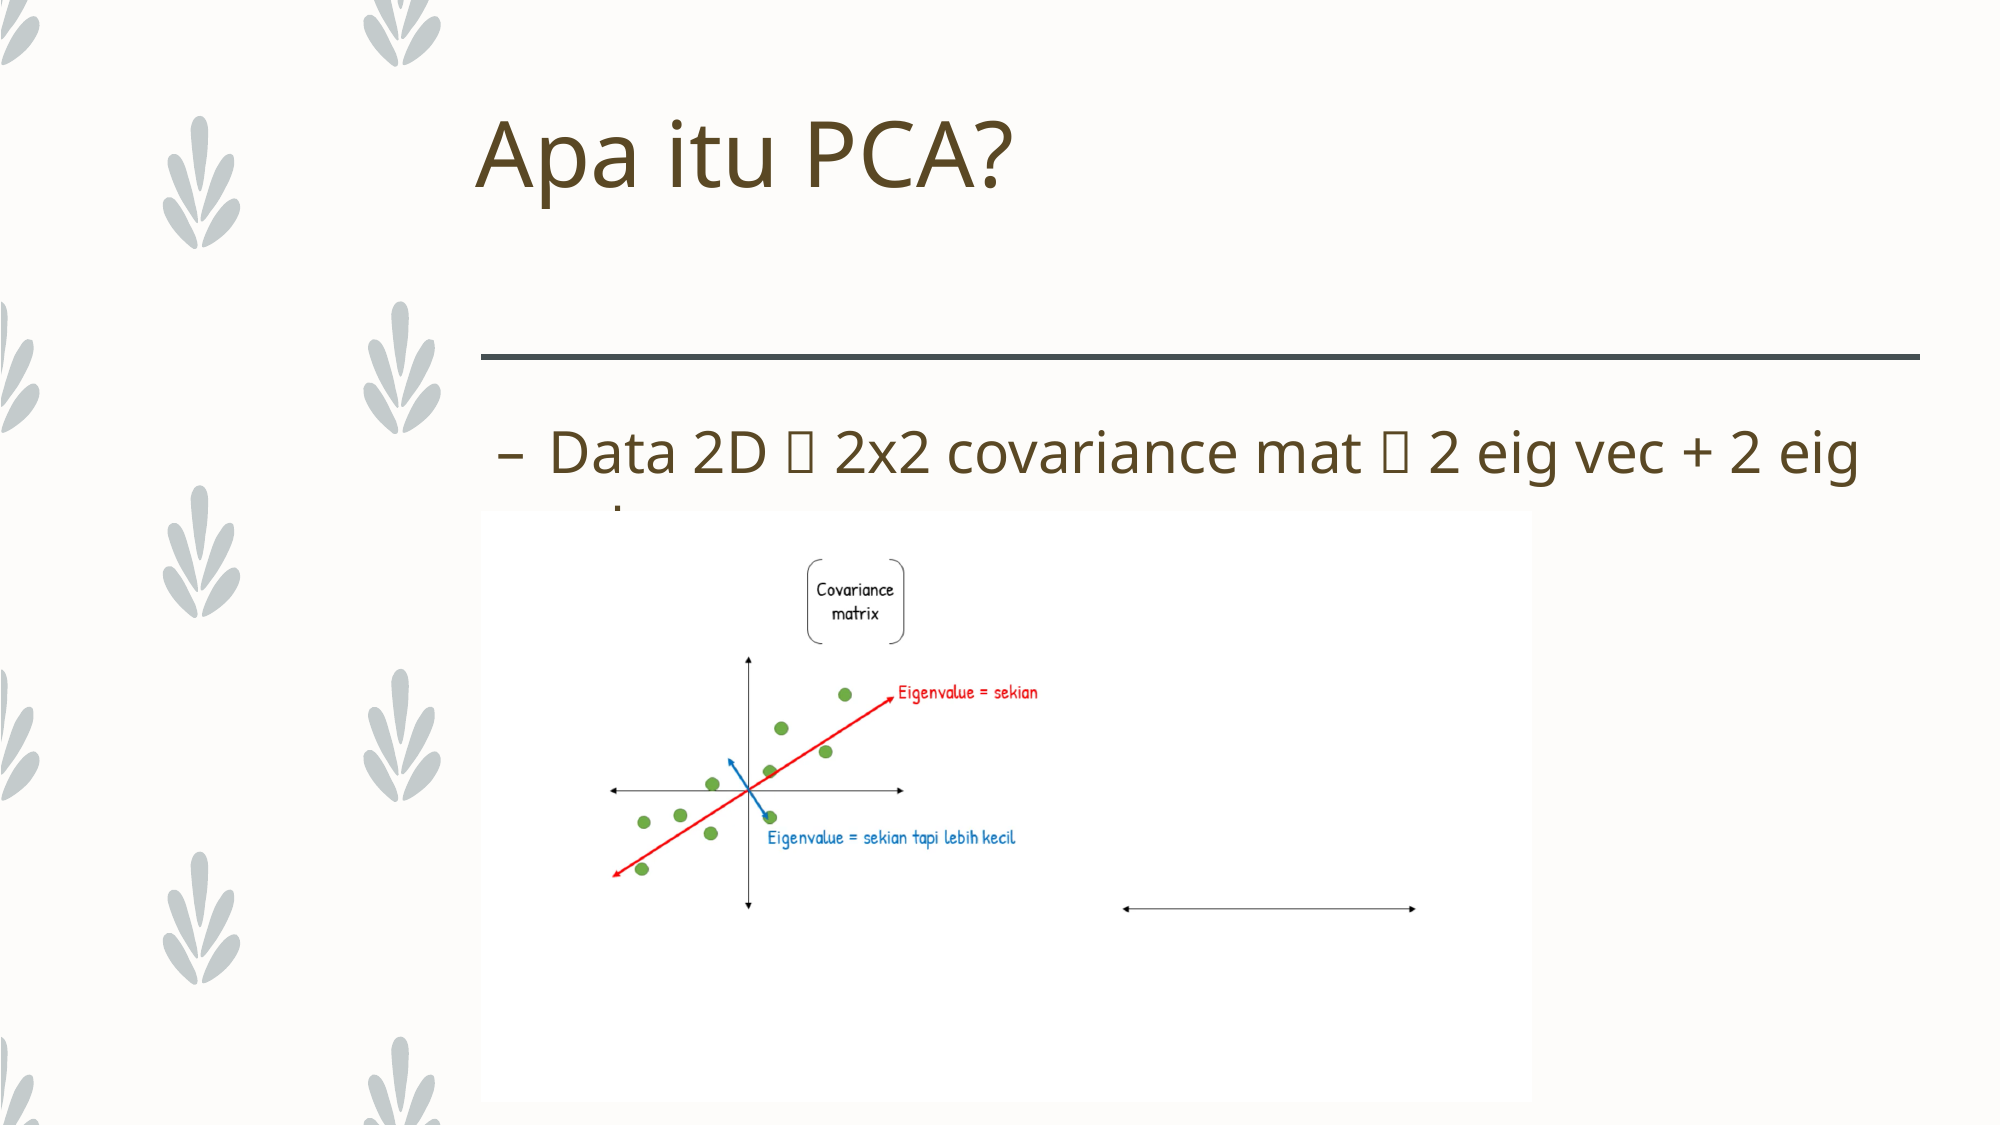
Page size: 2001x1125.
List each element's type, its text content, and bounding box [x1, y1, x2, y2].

title Apa itu PCA? [460, 93, 1920, 350]
list Data 2D  2x2 covariance mat  2 eig vec + 2 eig val [481, 399, 1920, 999]
picture [480, 511, 1532, 1103]
